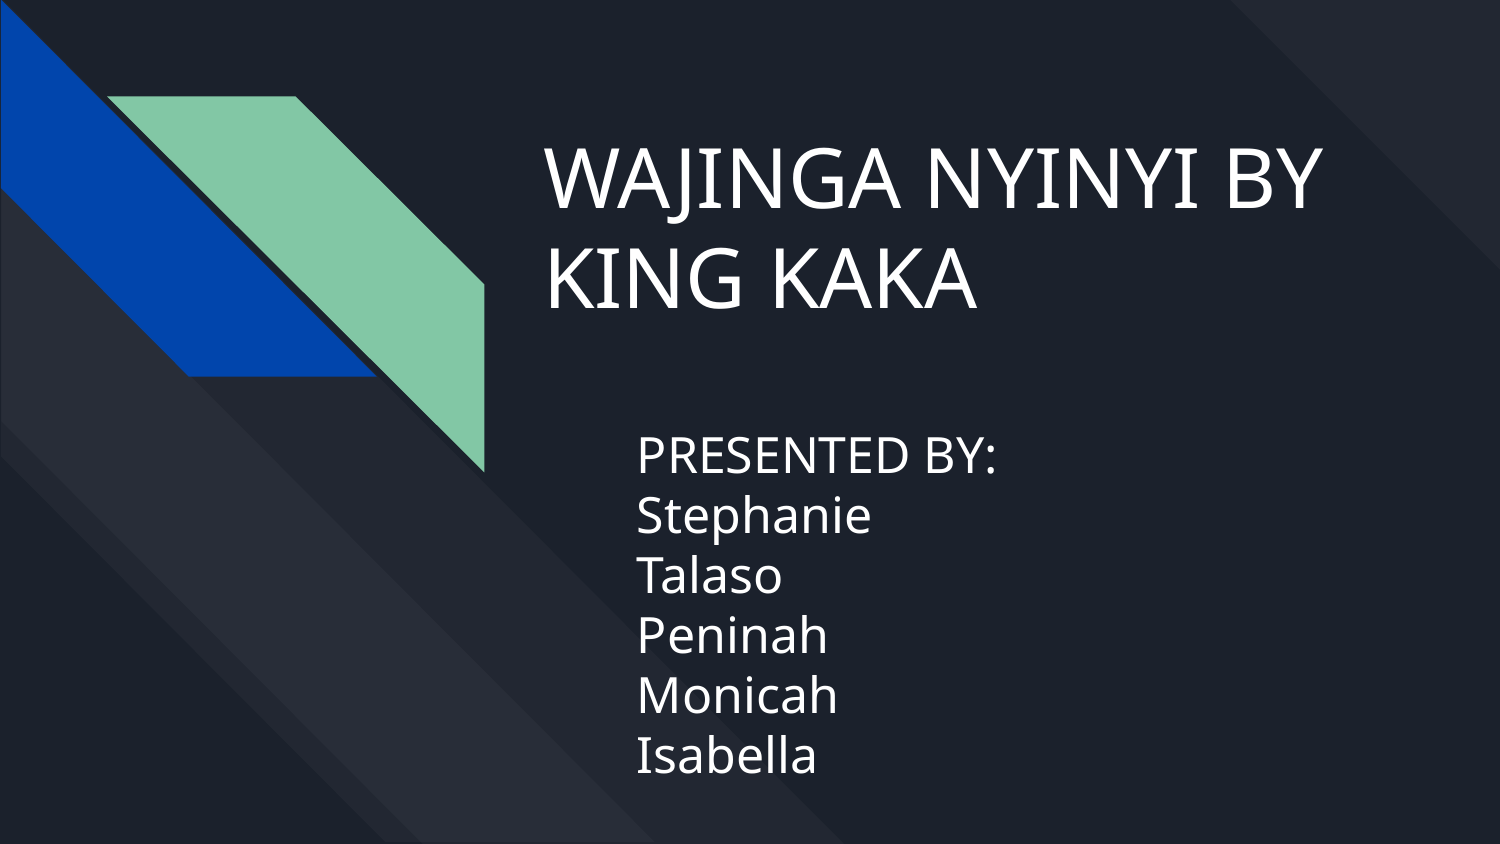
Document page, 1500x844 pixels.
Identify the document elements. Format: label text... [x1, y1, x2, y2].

title WAJINGA NYINYI BY KING KAKA [528, 110, 1436, 370]
subtitle PRESENTED BY: Stephanie Talaso Peninah Monicah Isabella [621, 408, 1247, 805]
